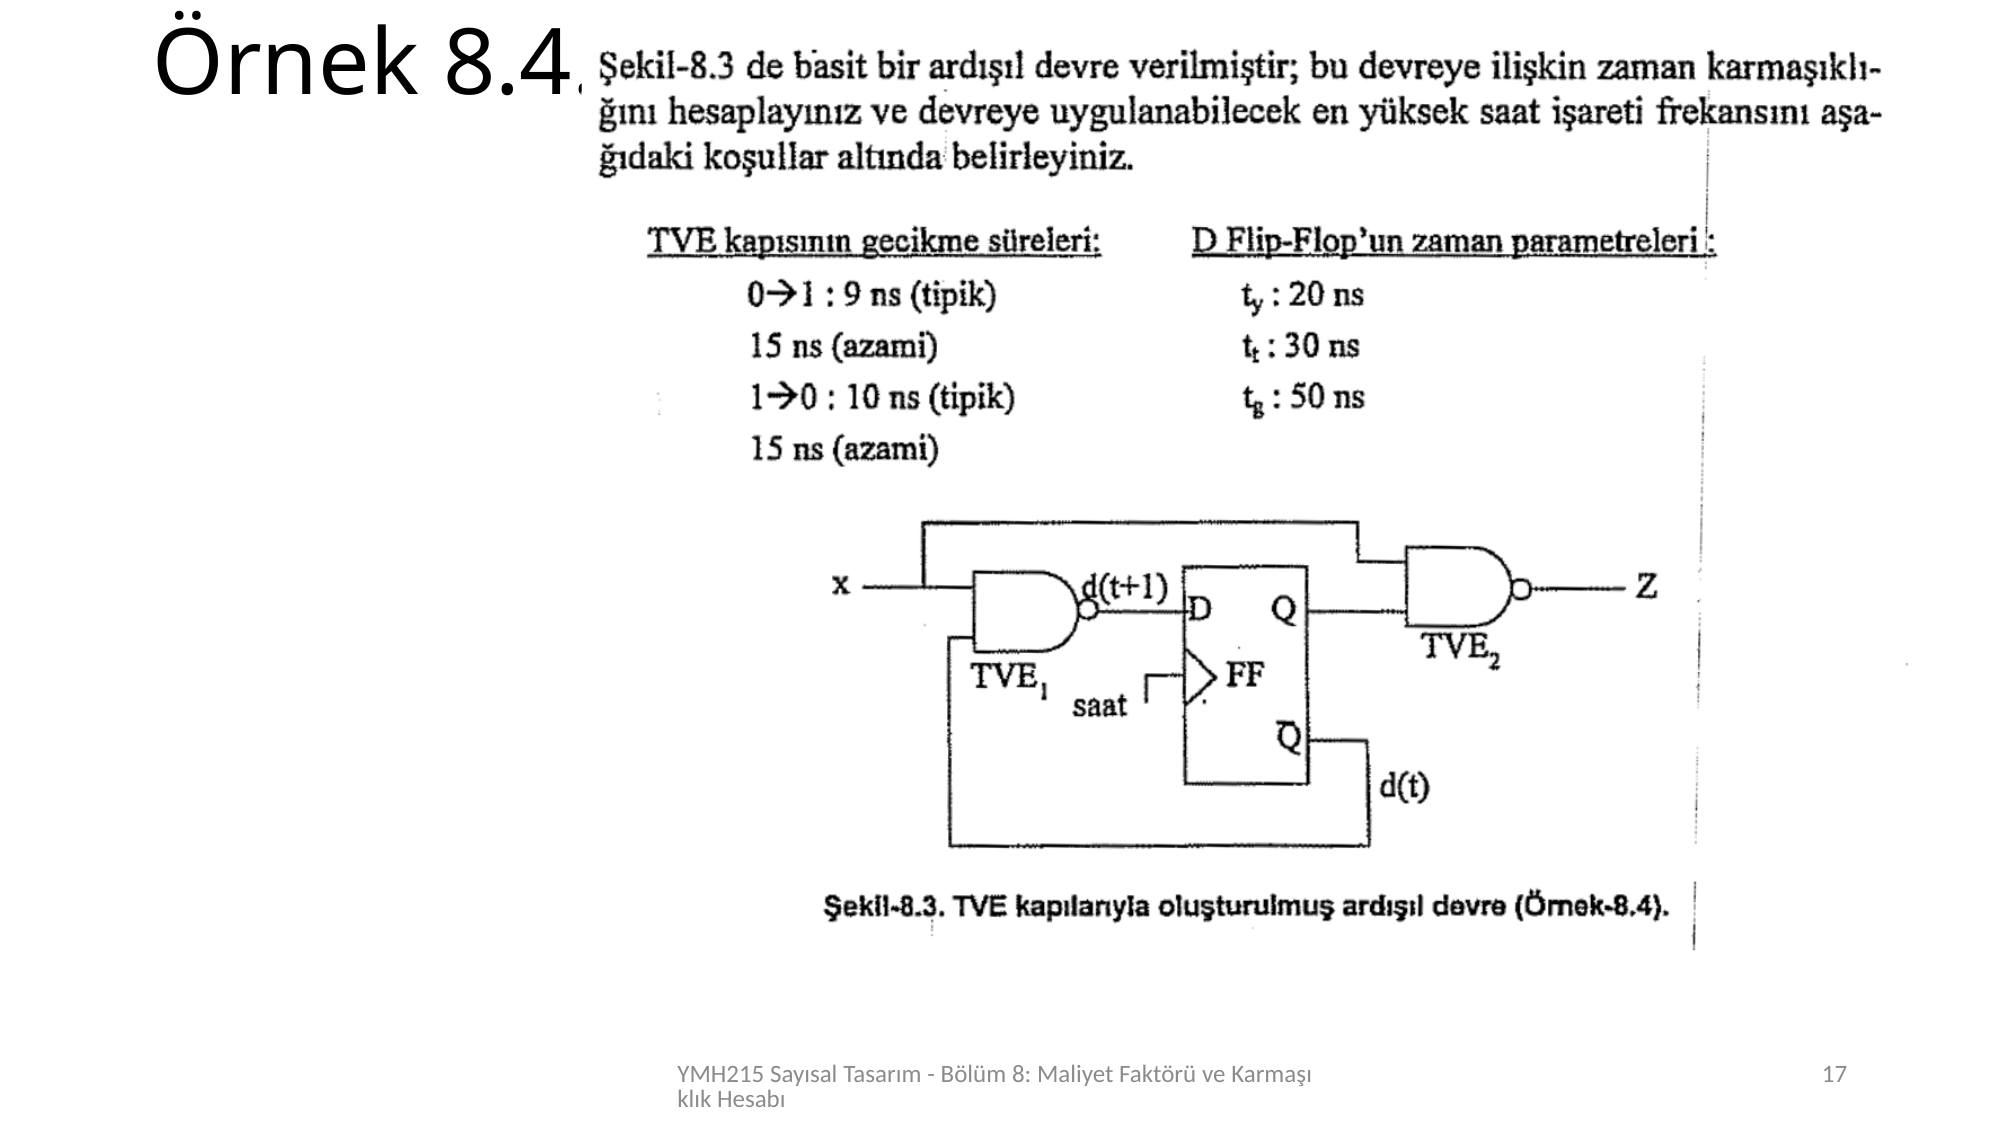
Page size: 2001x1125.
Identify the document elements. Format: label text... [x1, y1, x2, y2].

footer YMH215 Sayısal Tasarım - Bölüm 8: Maliyet Faktörü ve Karmaşıklık Hesabı [662, 1042, 1338, 1103]
title Örnek 8.4. [137, 0, 1863, 130]
picture [568, 16, 1918, 954]
slide_number 17 [1412, 1042, 1863, 1103]
